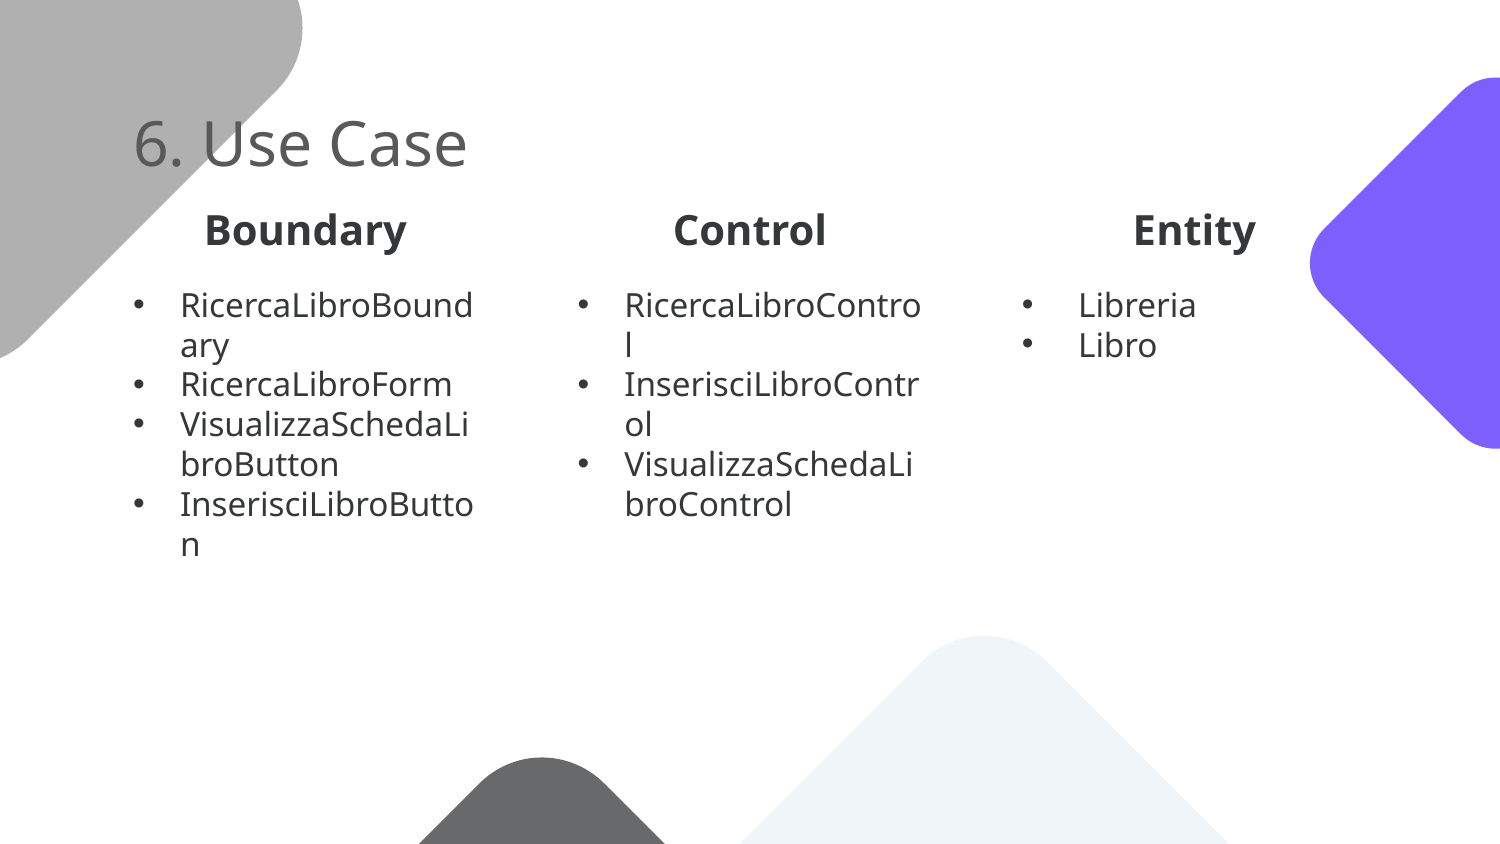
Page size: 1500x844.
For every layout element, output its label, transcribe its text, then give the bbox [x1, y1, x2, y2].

text_box RicercaLibroBoundary RicercaLibroForm VisualizzaSchedaLibroButton InserisciLibroButton [118, 268, 494, 756]
title Entity [1006, 195, 1382, 268]
title 6. Use Case [118, 88, 1382, 195]
text_box RicercaLibroControl InserisciLibroControl VisualizzaSchedaLibroControl [562, 268, 938, 756]
text_box Libreria Libro [1006, 268, 1382, 756]
title Control [562, 195, 938, 268]
text_box Boundary [118, 194, 494, 268]
